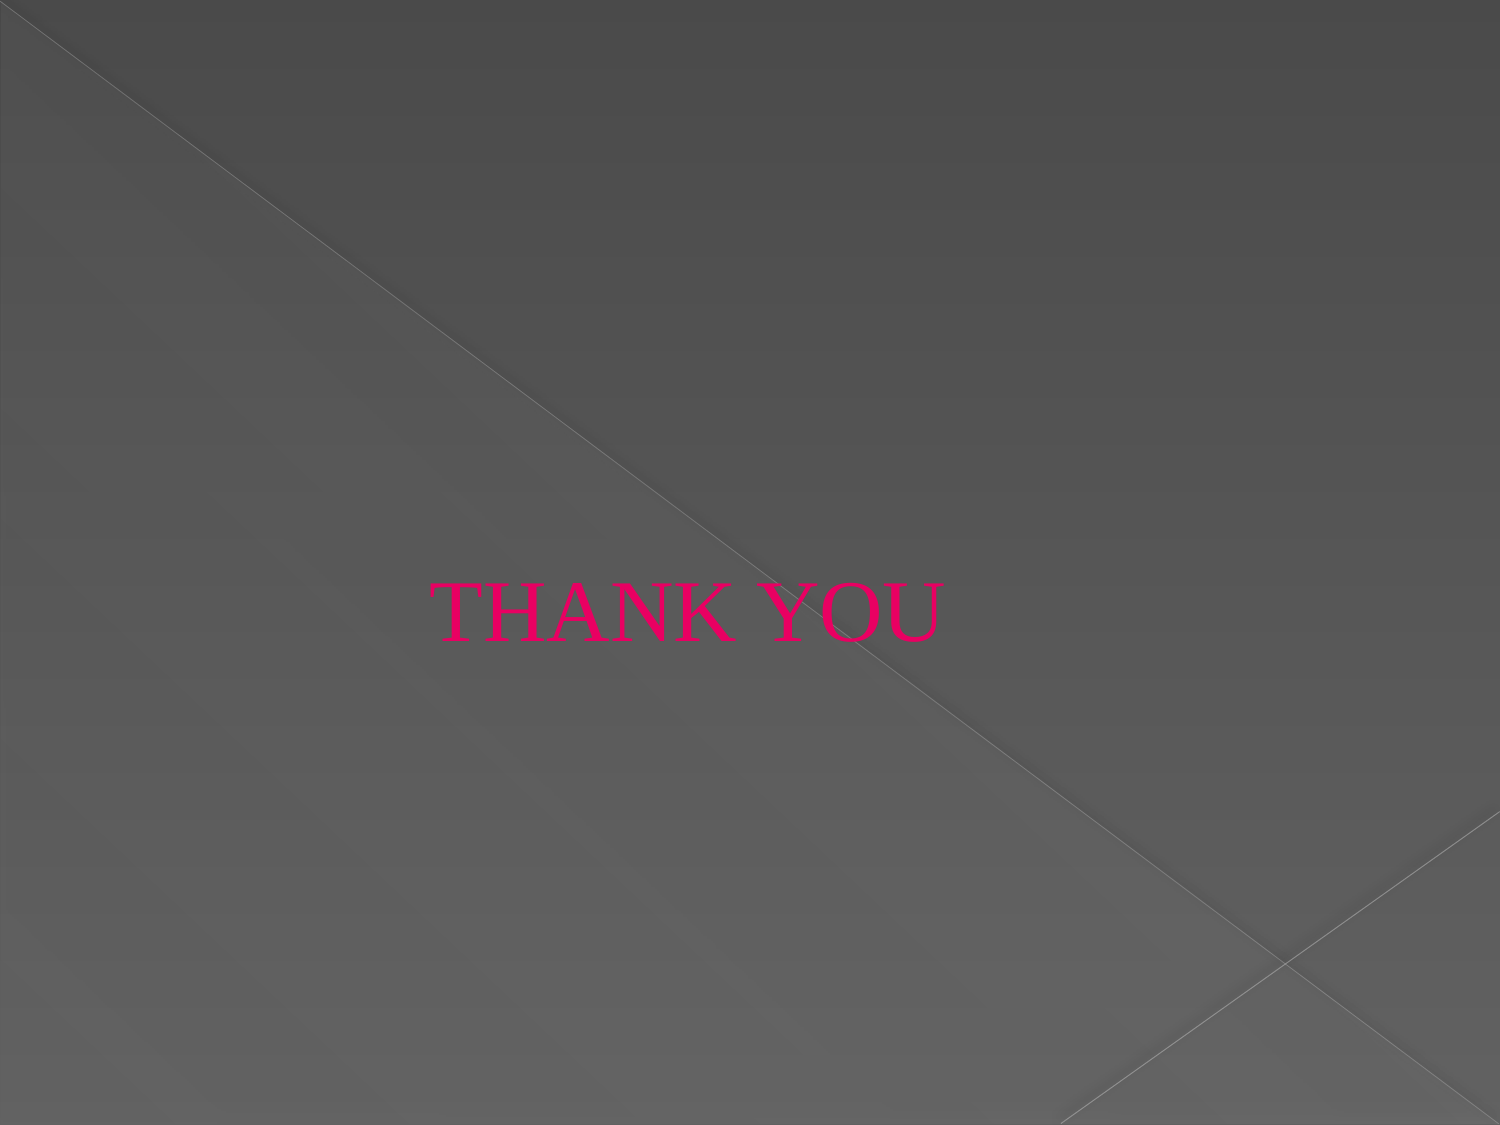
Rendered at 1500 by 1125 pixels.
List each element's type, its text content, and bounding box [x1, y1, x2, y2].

list THANK YOU [75, 308, 1425, 668]
